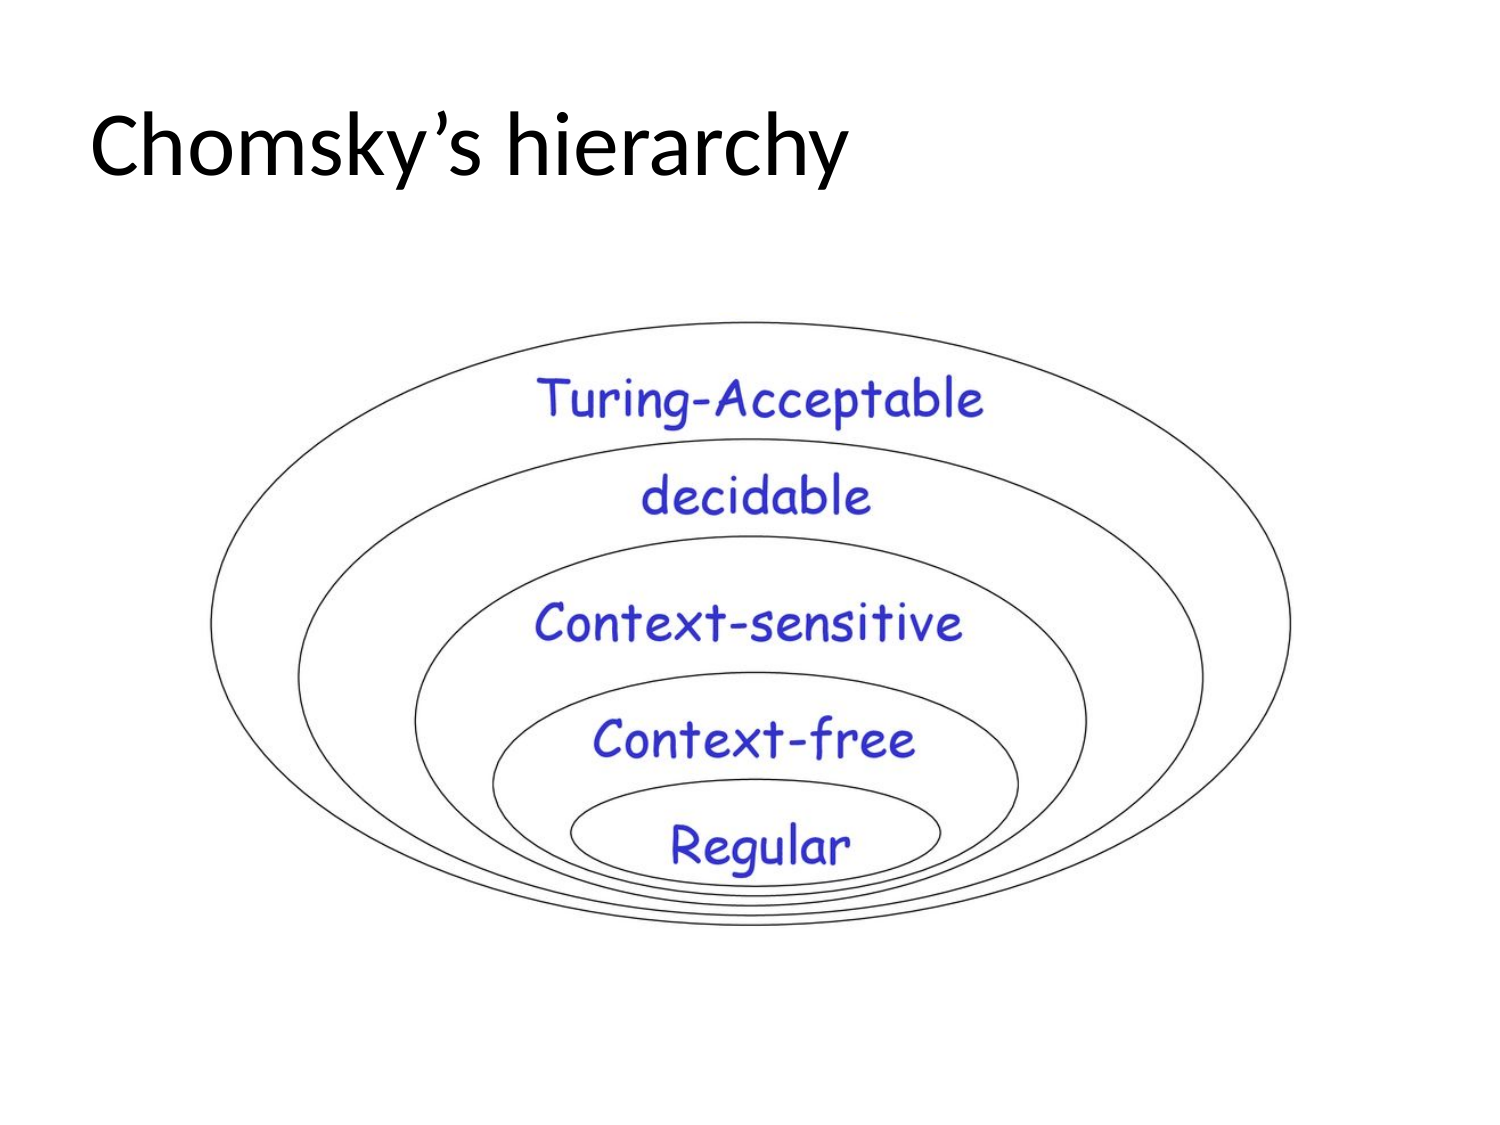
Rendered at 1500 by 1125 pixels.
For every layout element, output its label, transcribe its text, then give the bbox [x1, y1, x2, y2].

title Chomsky’s hierarchy [75, 45, 1425, 233]
picture [178, 312, 1322, 951]
